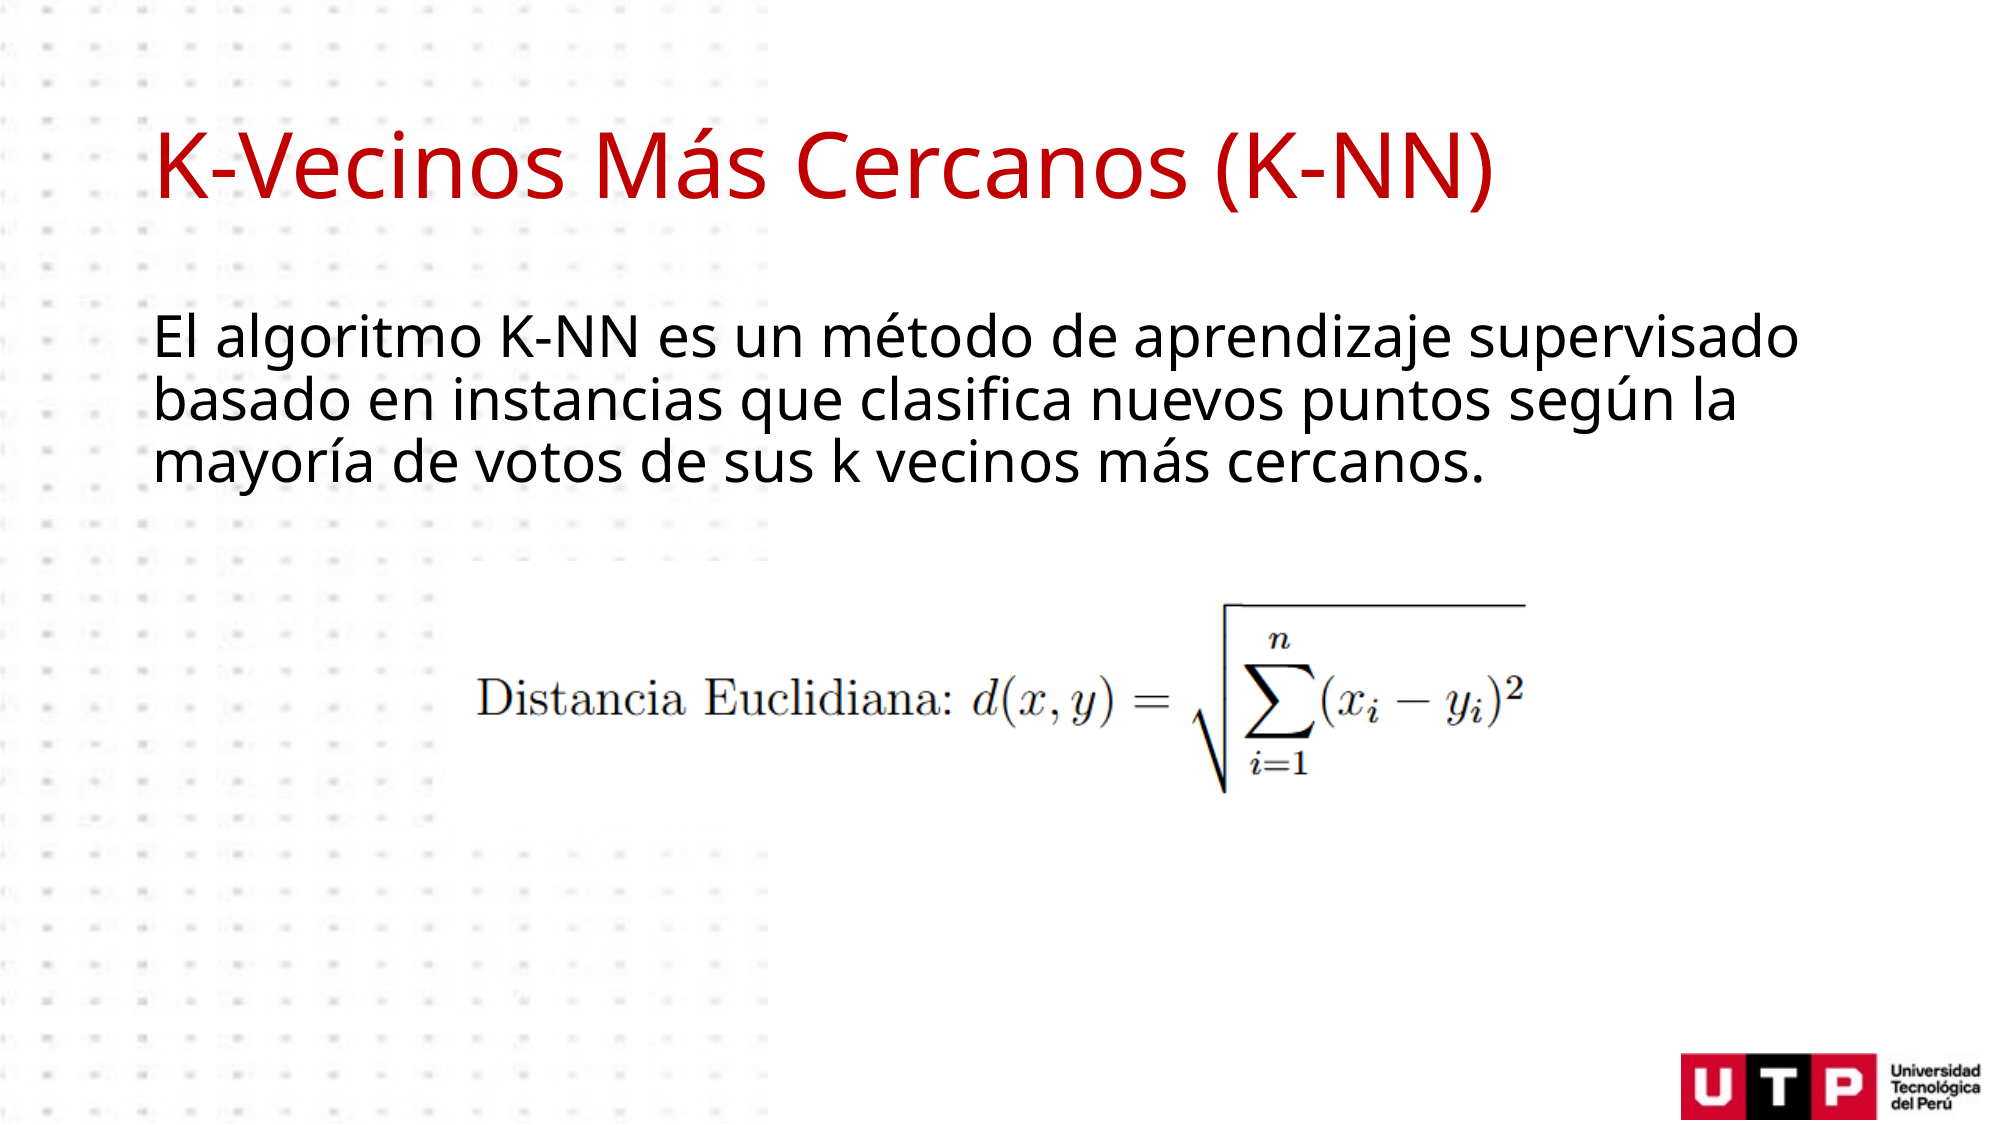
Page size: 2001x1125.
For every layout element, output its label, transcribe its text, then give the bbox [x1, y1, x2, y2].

picture [1680, 1053, 2000, 1120]
list El algoritmo K-NN es un método de aprendizaje supervisado basado en instancias que clasifica nuevos puntos según la mayoría de votos de sus k vecinos más cercanos. [769, 299, 1863, 1014]
title K-Vecinos Más Cercanos (K-NN) [769, 59, 1863, 278]
picture [0, 0, 1554, 1124]
